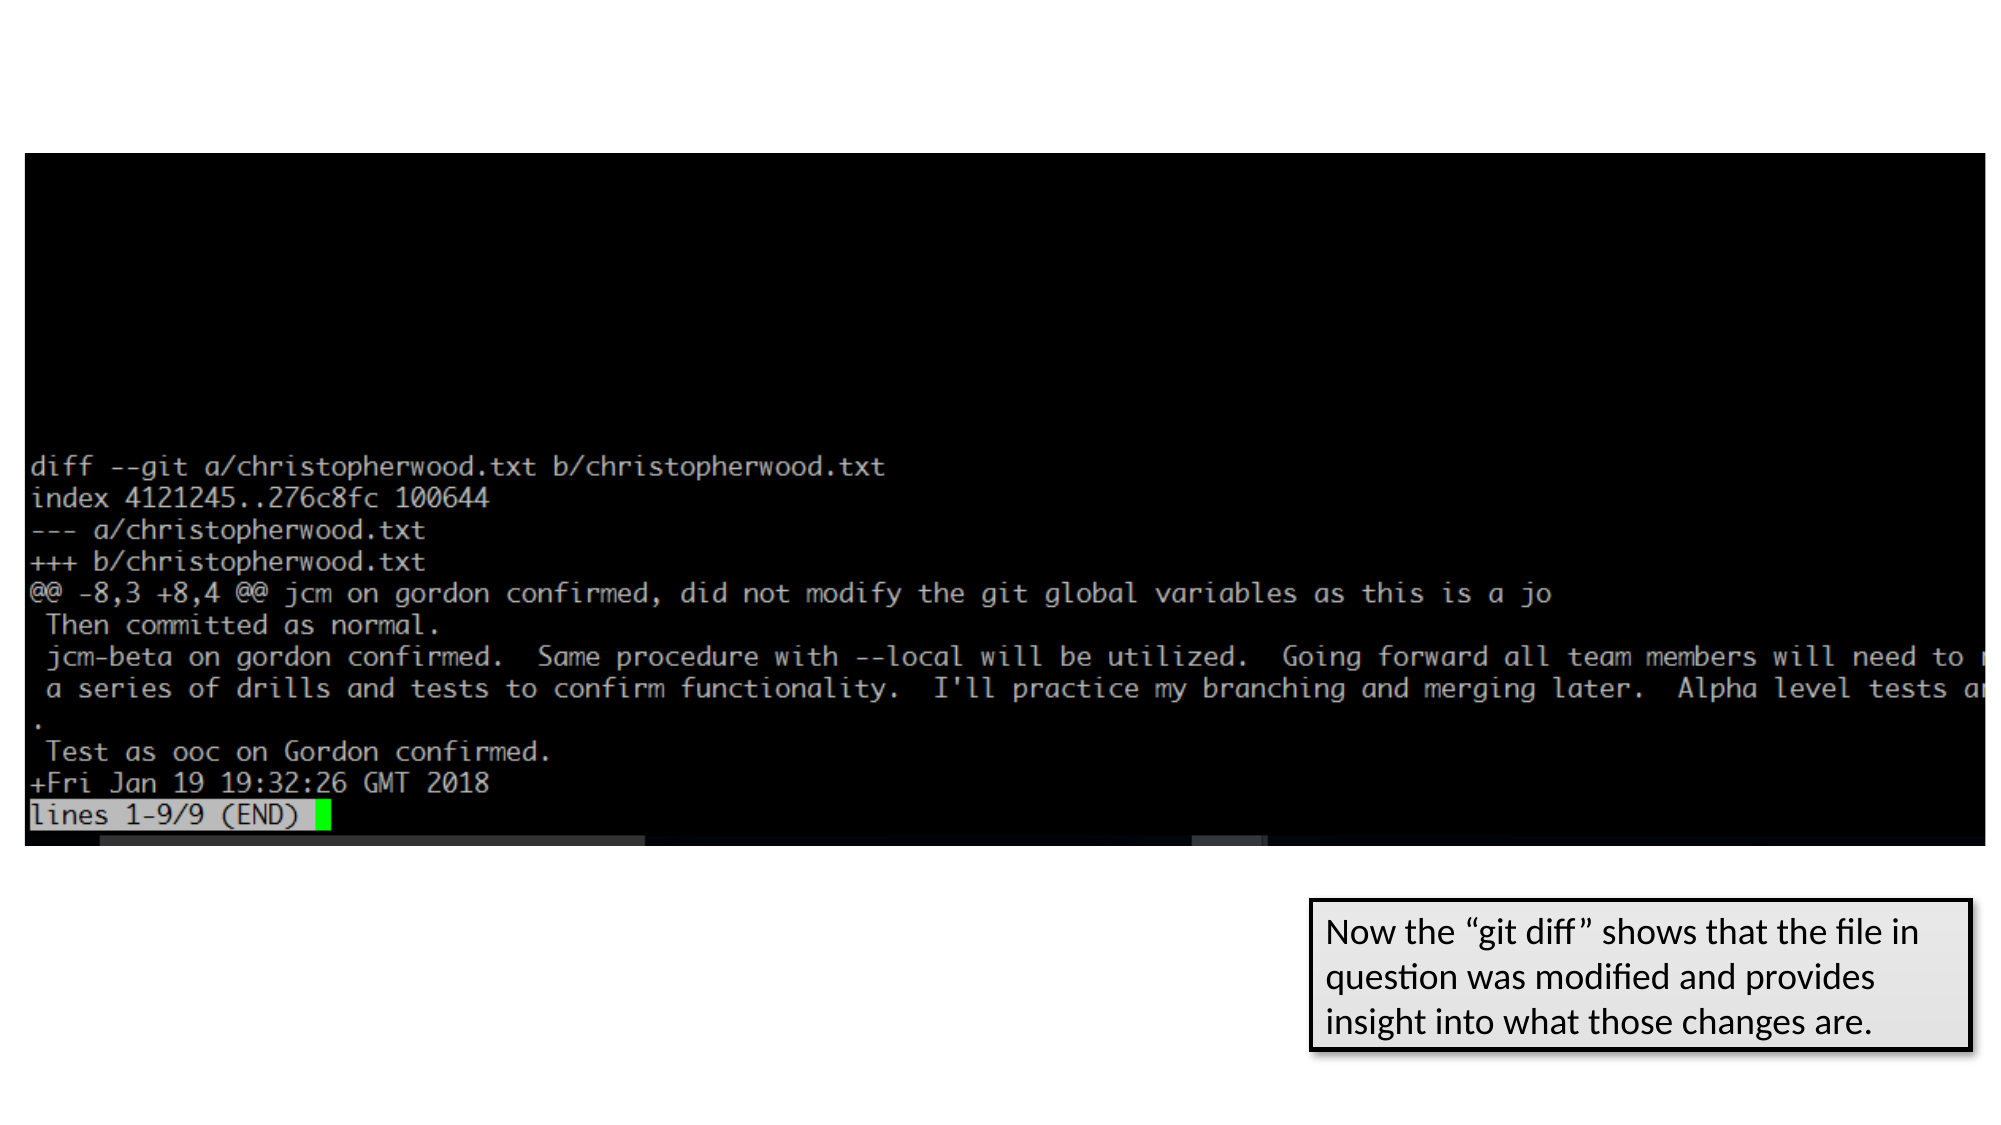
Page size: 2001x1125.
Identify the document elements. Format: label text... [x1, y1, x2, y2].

picture [24, 153, 1986, 846]
text_box Now the “git diff” shows that the file in question was modified and provides insight into what those changes are. [1310, 899, 1971, 1051]
